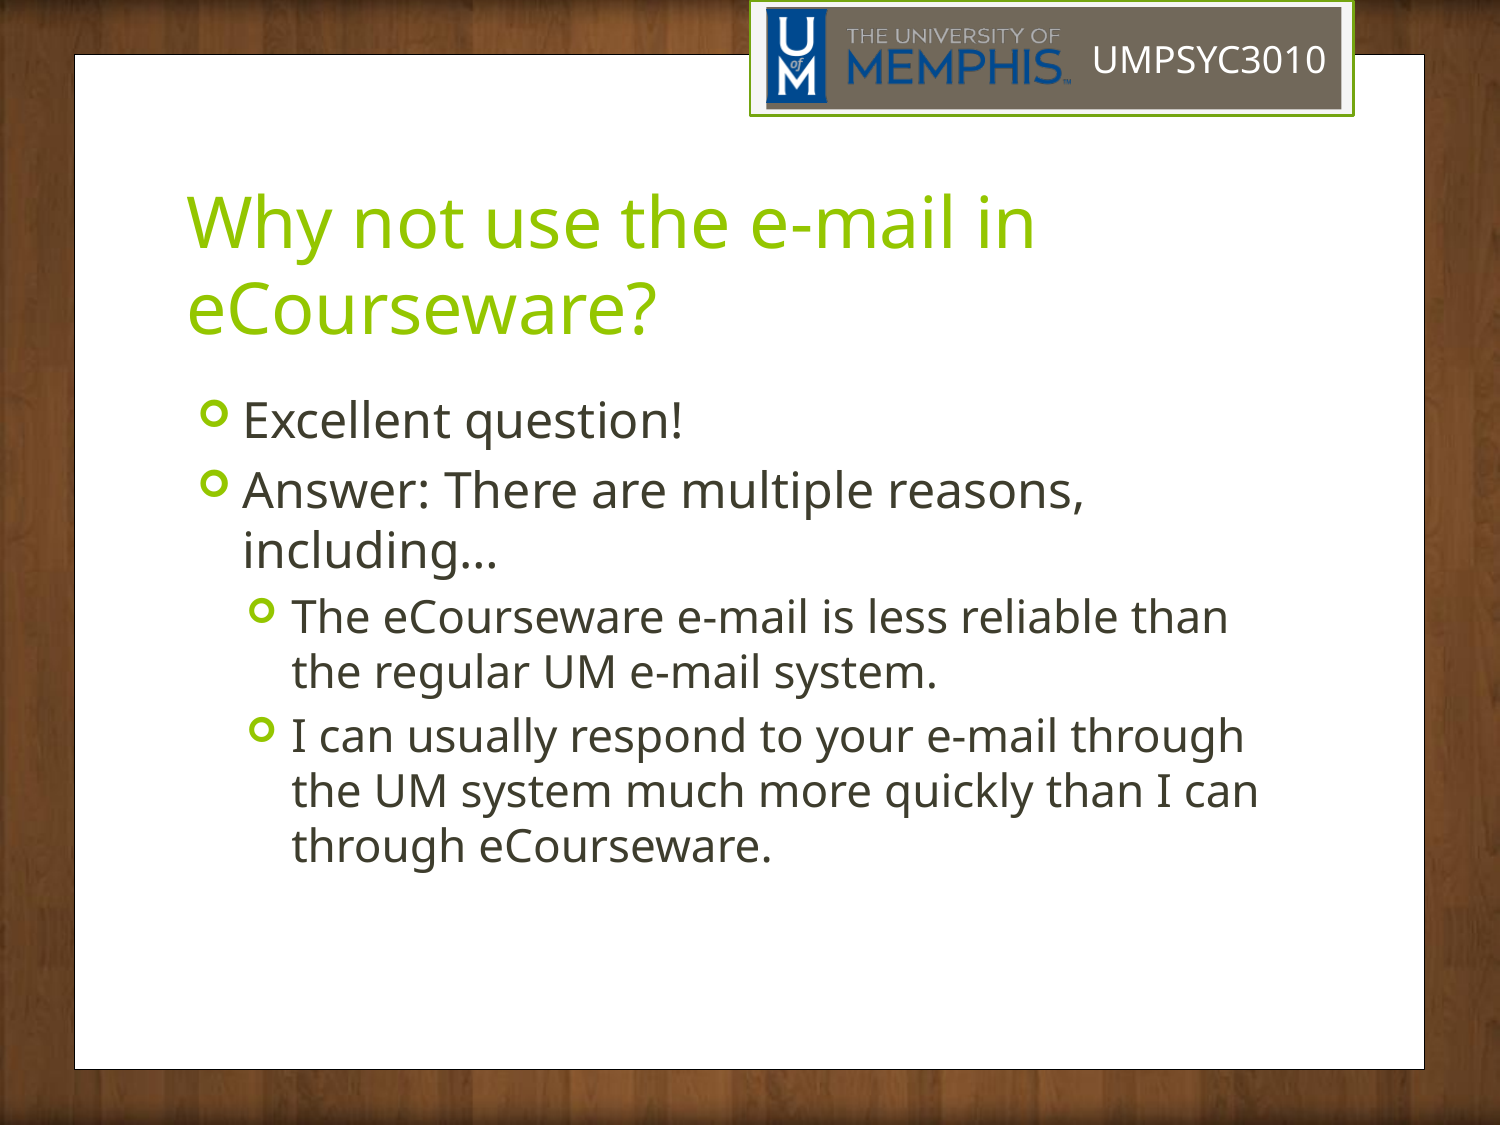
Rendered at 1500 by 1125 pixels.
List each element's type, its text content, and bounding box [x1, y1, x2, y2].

picture [766, 9, 1071, 103]
list Excellent question! Answer: There are multiple reasons, including… The eCourseware e-mail is less reliable than the regular UM e-mail system. I can usually respond to your e-mail through the UM system much more quickly than I can through eCourseware. [171, 381, 1283, 957]
title Why not use the e-mail in eCourseware? [171, 168, 1324, 357]
picture [0, 0, 1500, 1125]
